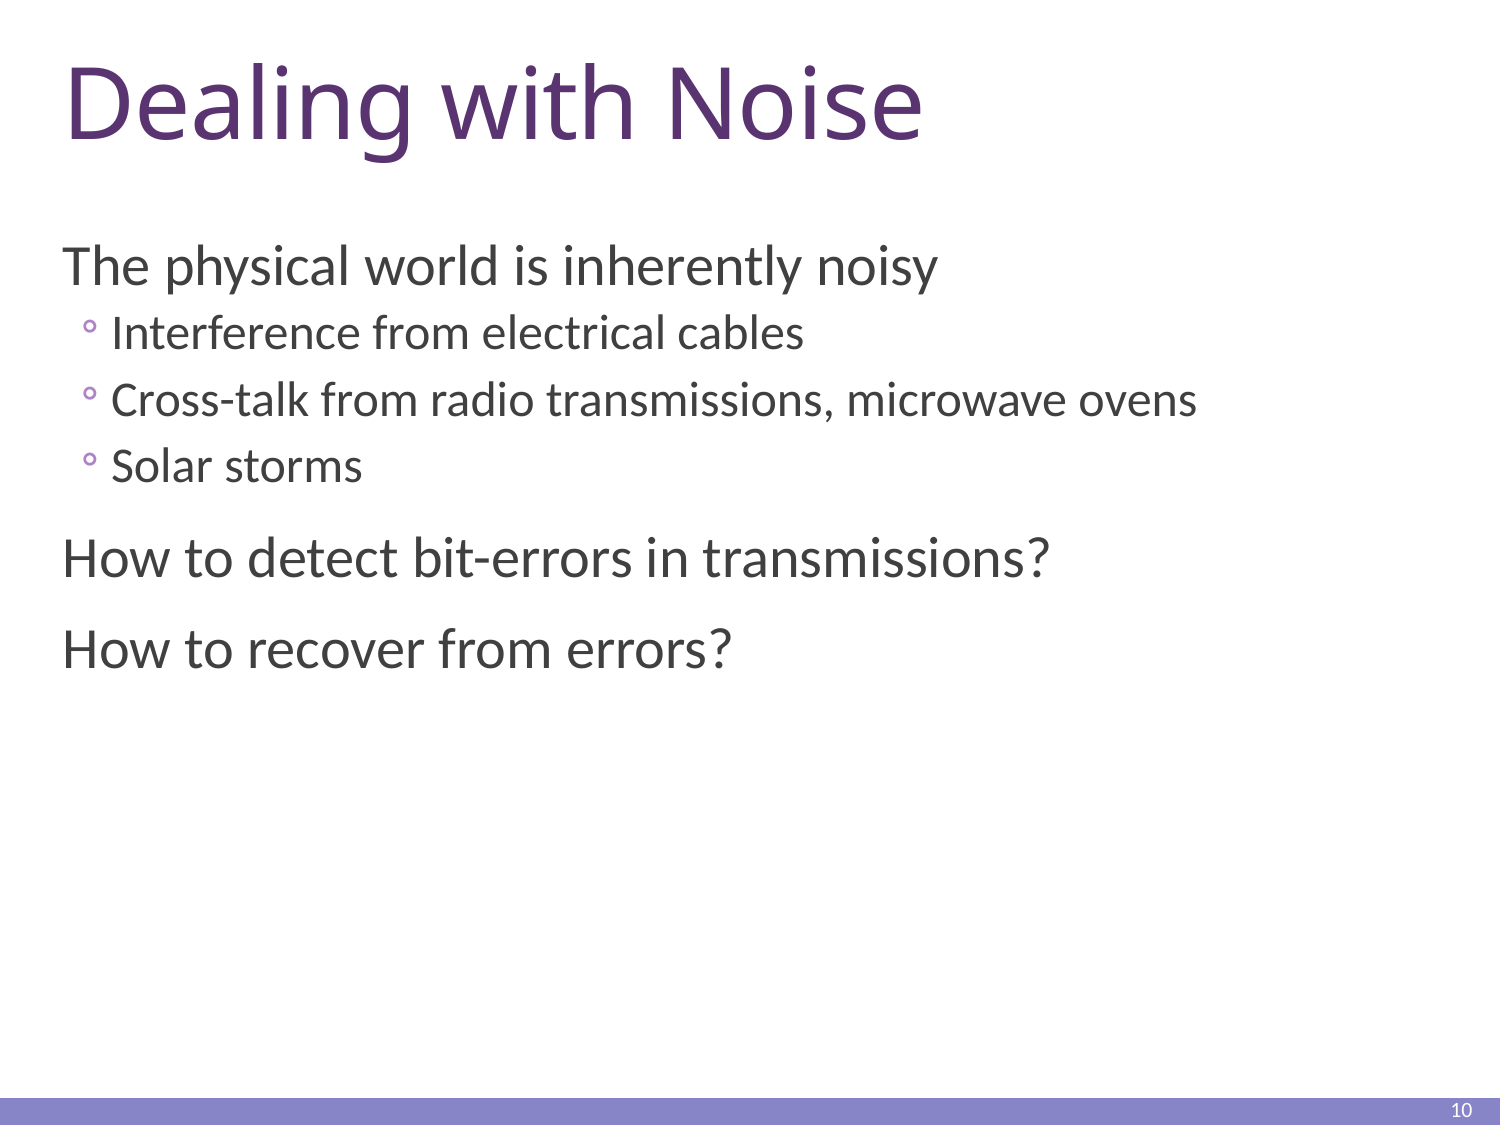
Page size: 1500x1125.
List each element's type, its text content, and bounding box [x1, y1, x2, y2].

title Dealing with Noise [48, 47, 1470, 168]
list The physical world is inherently noisy Interference from electrical cables Cross-talk from radio transmissions, microwave ovens Solar storms How to detect bit-errors in transmissions? How to recover from errors? [48, 227, 1470, 1014]
slide_number 10 [1326, 1091, 1488, 1125]
